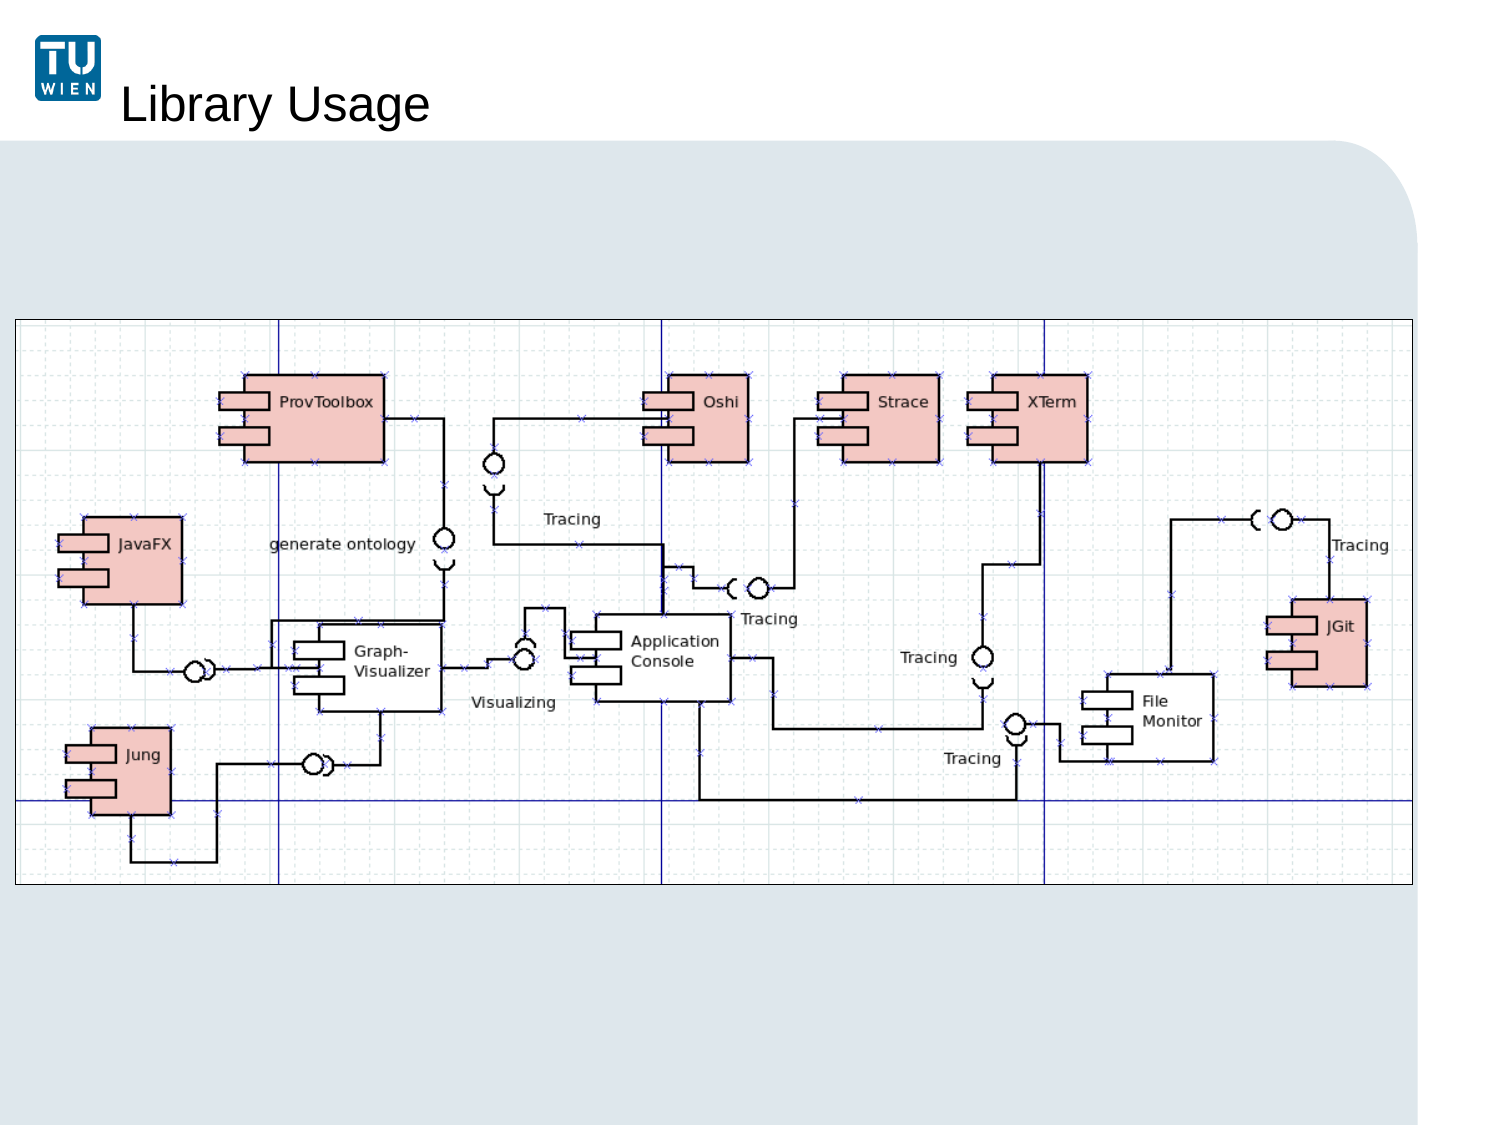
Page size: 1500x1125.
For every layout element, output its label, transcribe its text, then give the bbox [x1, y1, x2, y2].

picture [72, 83, 78, 94]
text_box Library Usage [120, 7, 1384, 195]
picture [41, 42, 64, 48]
picture [14, 318, 1413, 886]
picture [83, 42, 94, 74]
picture [50, 51, 56, 74]
picture [42, 83, 53, 94]
picture [90, 83, 94, 94]
picture [69, 42, 80, 74]
